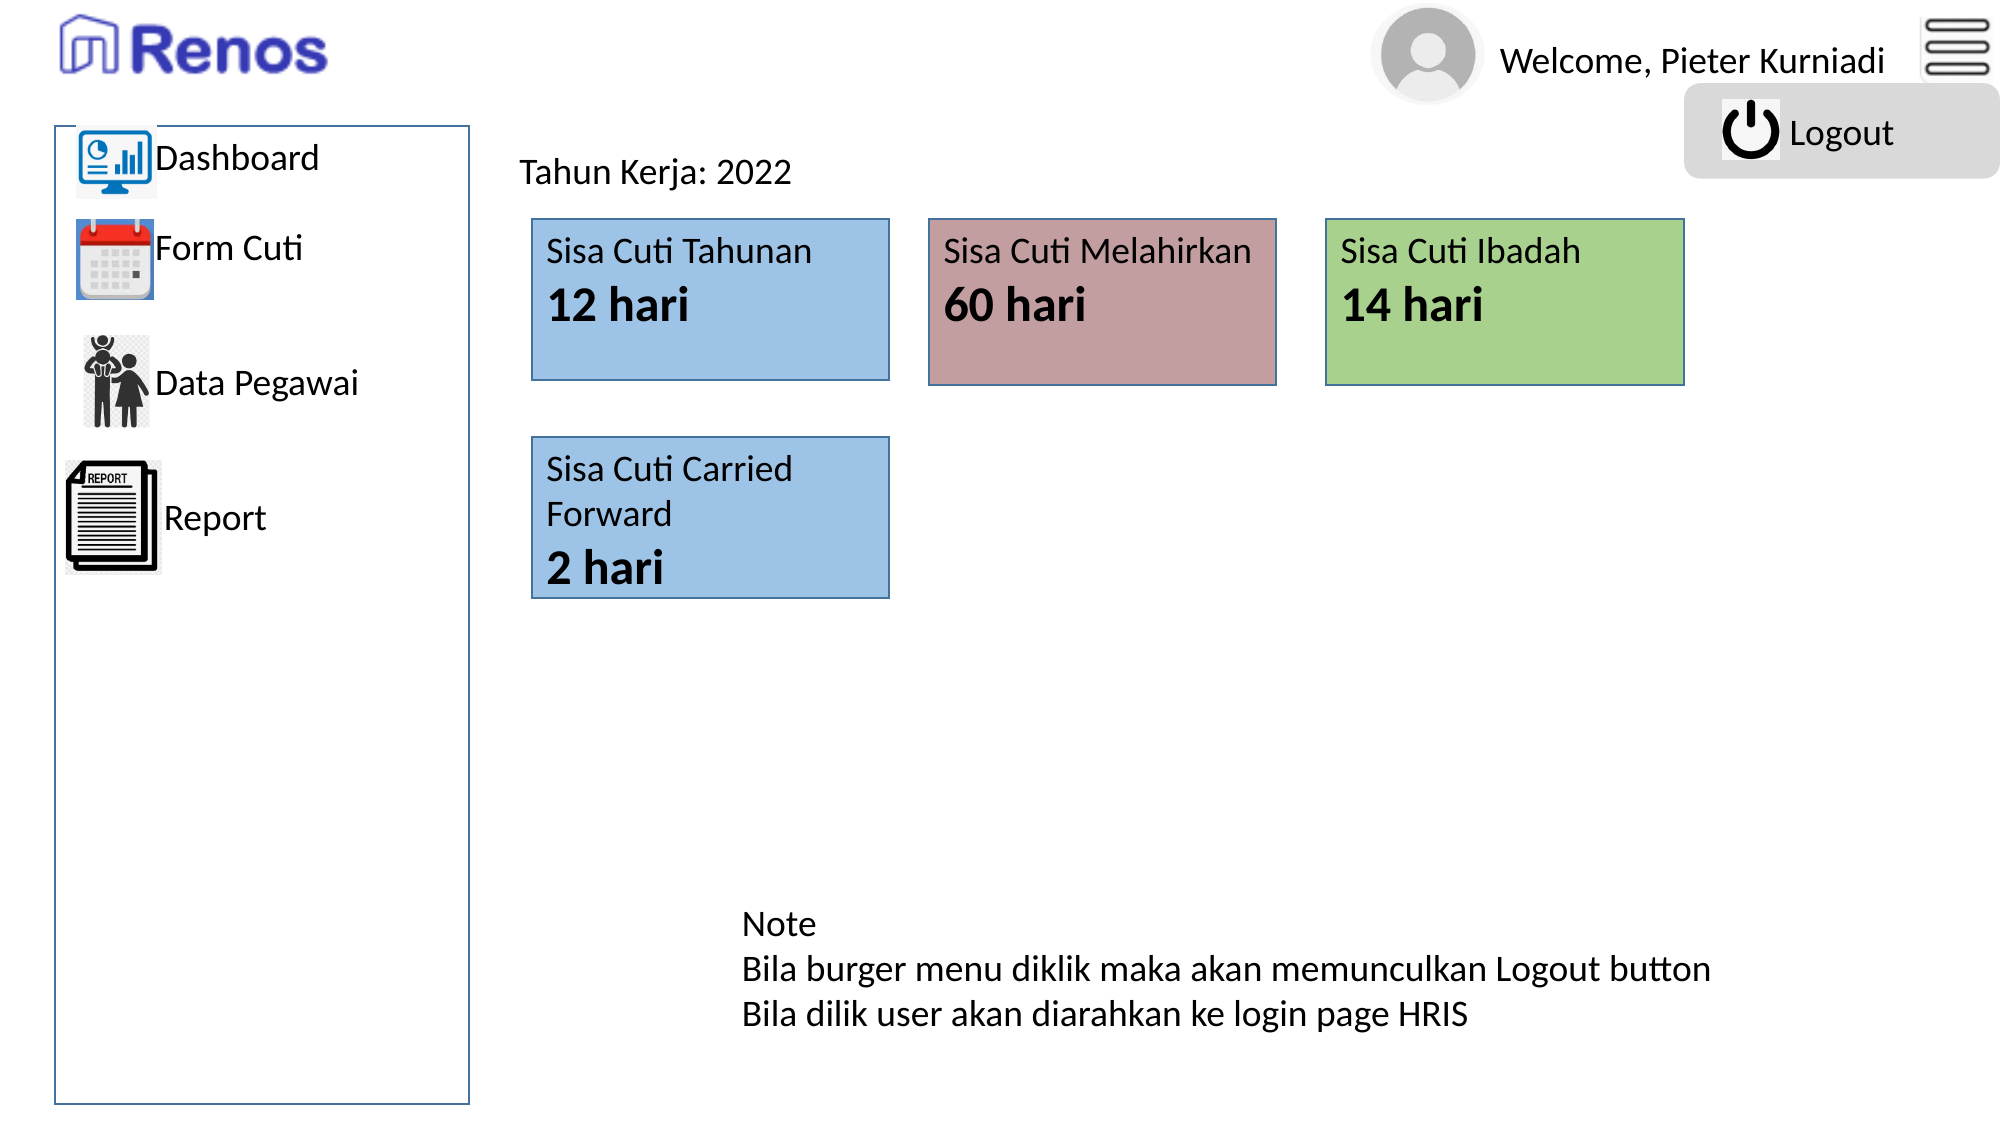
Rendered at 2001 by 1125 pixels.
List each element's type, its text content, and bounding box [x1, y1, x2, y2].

picture [1722, 99, 1780, 160]
text_box Sisa Cuti Tahunan 12 hari [531, 218, 890, 381]
text_box Sisa Cuti Carried Forward 2 hari [531, 436, 890, 599]
picture [35, 8, 354, 105]
text_box Logout [1683, 82, 2000, 180]
picture [76, 219, 154, 300]
picture [1917, 17, 2000, 84]
text_box Sisa Cuti Ibadah 14 hari [1325, 218, 1685, 386]
text_box Sisa Cuti Melahirkan 60 hari [928, 218, 1277, 386]
picture [1370, 2, 1485, 105]
picture [76, 125, 157, 199]
text_box Dashboard Form Cuti Data Pegawai Report [54, 125, 470, 1105]
text_box Welcome, Pieter Kurniadi [1485, 28, 1917, 89]
text_box Note Bila burger menu diklik maka akan memunculkan Logout button Bila dilik user akan diarahkan ke login page HRIS [727, 892, 1977, 1042]
text_box Tahun Kerja: 2022 [504, 139, 1202, 200]
picture [83, 332, 150, 429]
picture [65, 460, 162, 575]
